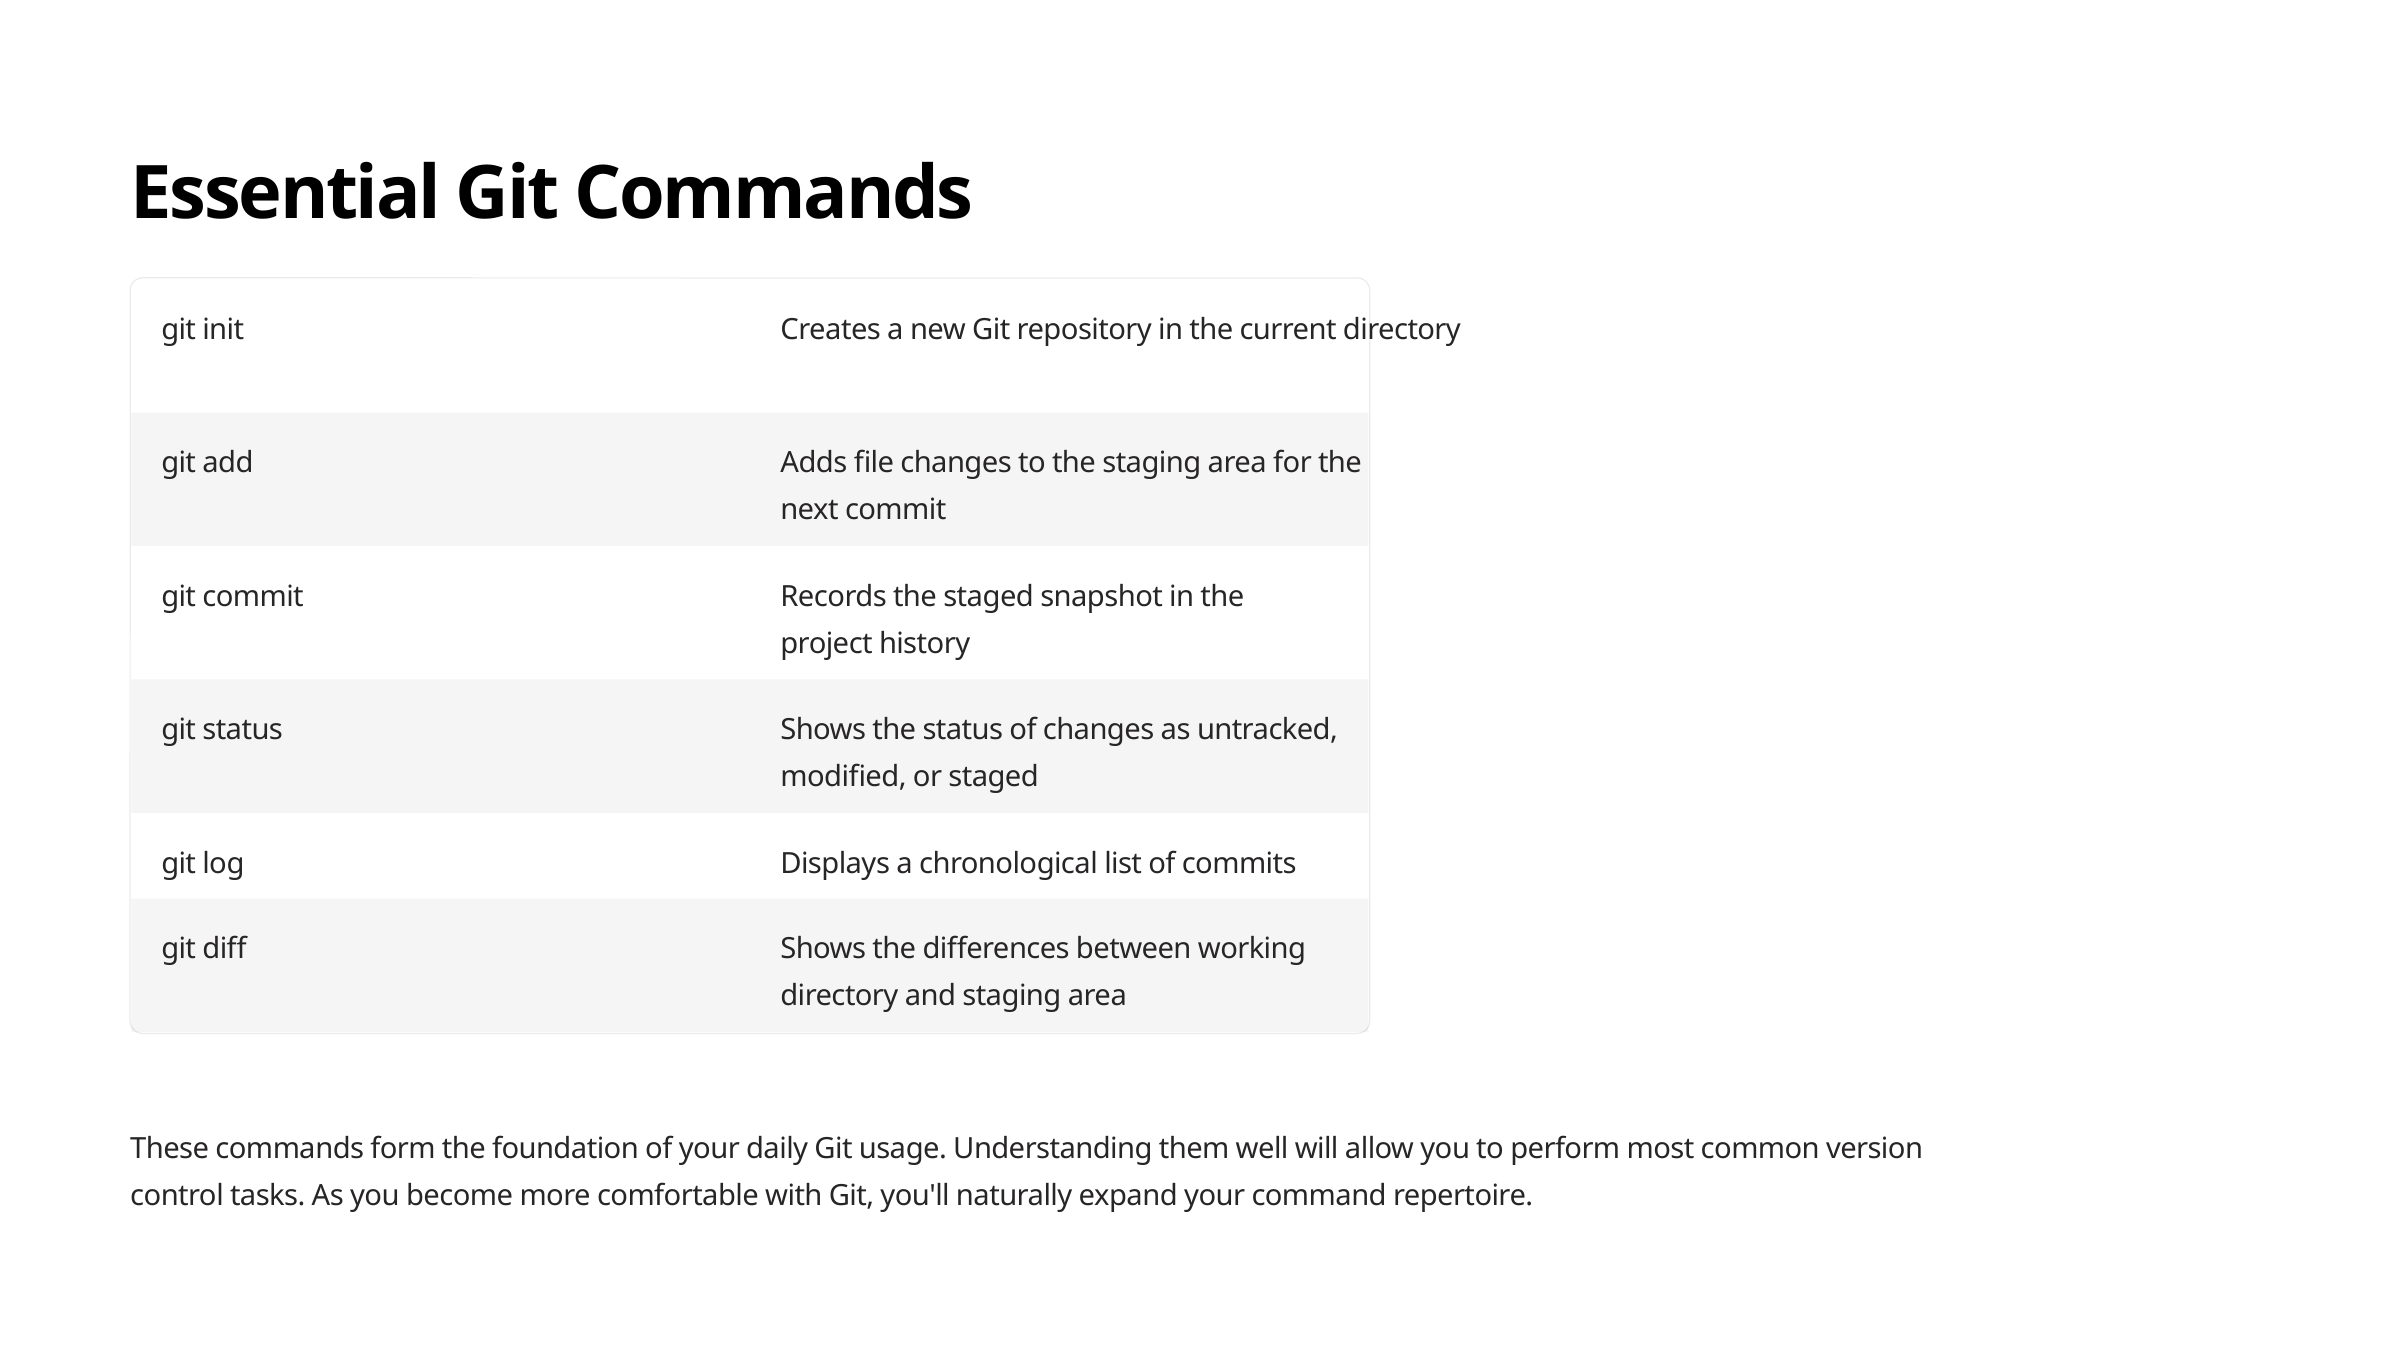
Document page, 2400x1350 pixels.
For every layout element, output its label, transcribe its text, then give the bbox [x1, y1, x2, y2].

text_box git diff [161, 917, 720, 966]
text_box Essential Git Commands [130, 140, 964, 234]
text_box [131, 898, 1369, 1033]
text_box git add [161, 431, 720, 480]
text_box Adds file changes to the staging area for the next commit [780, 431, 1369, 527]
text_box [131, 679, 1369, 812]
text_box git log [161, 831, 720, 880]
text_box Shows the differences between working directory and staging area [780, 917, 1339, 1014]
text_box Records the staged snapshot in the project history [780, 565, 1339, 661]
text_box Shows the status of changes as untracked, modified, or staged [780, 698, 1339, 794]
text_box Creates a new Git repository in the current directory [780, 298, 1473, 394]
text_box git commit [161, 565, 720, 613]
text_box git status [161, 698, 720, 747]
text_box [131, 412, 1369, 545]
text_box [131, 812, 1369, 898]
text_box Displays a chronological list of commits [780, 831, 1339, 880]
text_box [131, 279, 1703, 413]
text_box These commands form the foundation of your daily Git usage. Understanding them well will allow you to perform most common version control tasks. As you become more comfortable with Git, you'll naturally expand your command repertoire. [130, 1117, 1927, 1261]
text_box [131, 545, 1369, 679]
text_box git init [161, 298, 720, 346]
